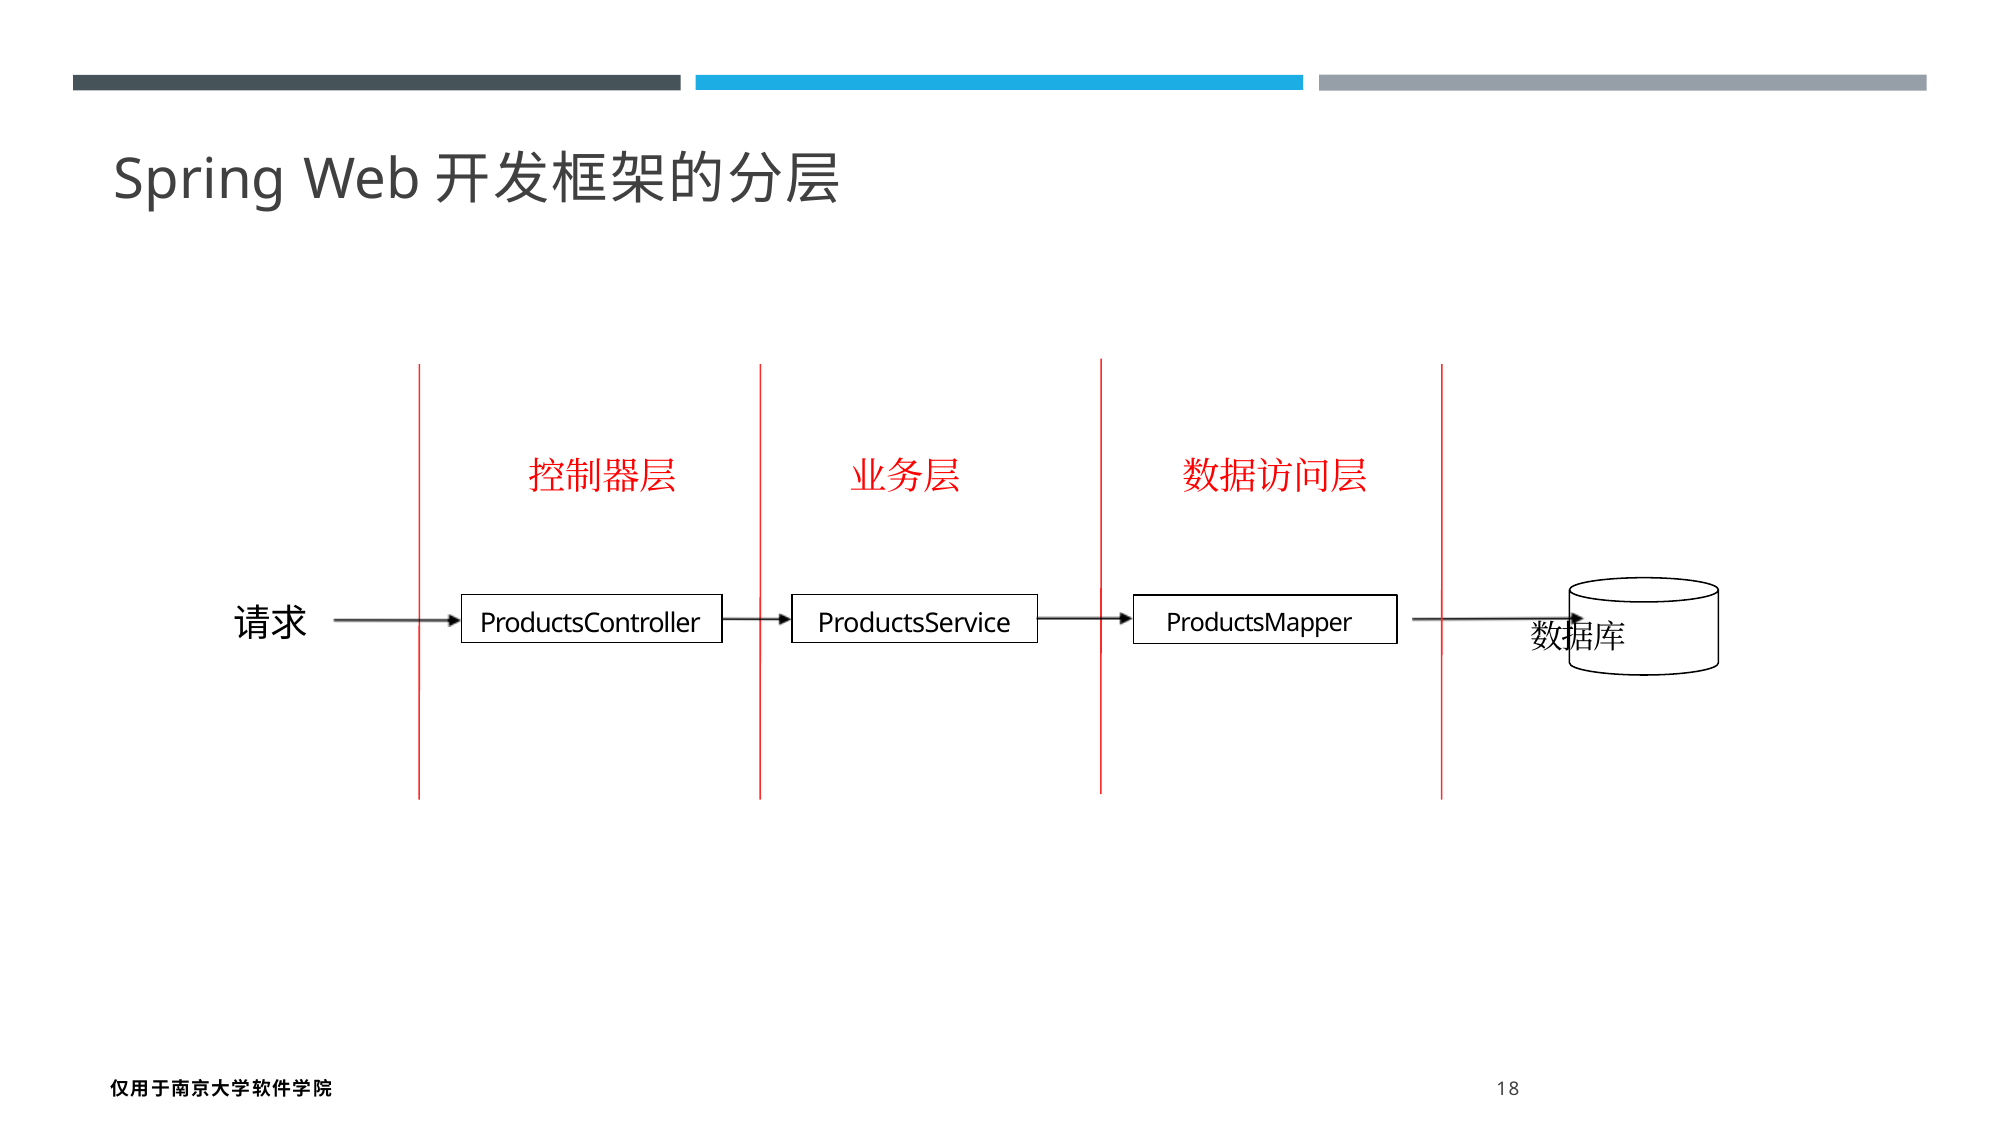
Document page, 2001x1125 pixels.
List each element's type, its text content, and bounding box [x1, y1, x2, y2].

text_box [73, 74, 1927, 91]
text_box 业务层 [847, 452, 963, 500]
text_box 仅用于南京大学软件学院 18 [108, 1072, 1892, 1101]
text_box [1133, 594, 1398, 644]
text_box 数据访问层 [1180, 452, 1371, 500]
picture [720, 613, 793, 626]
text_box ProductsMapper 数据库 [1163, 607, 1441, 657]
text_box 请求 [231, 601, 310, 646]
text_box Spring Web开发框架的分层 [111, 147, 848, 213]
text_box 控制器层 [526, 452, 679, 500]
picture [1036, 612, 1134, 626]
table_header ProductsController [462, 595, 721, 642]
picture [1411, 612, 1585, 626]
picture [333, 613, 462, 627]
text_box ProductsMapper 数据库 [1442, 607, 1691, 657]
table_header ProductsService [793, 595, 1037, 642]
text_box [1569, 577, 1719, 676]
